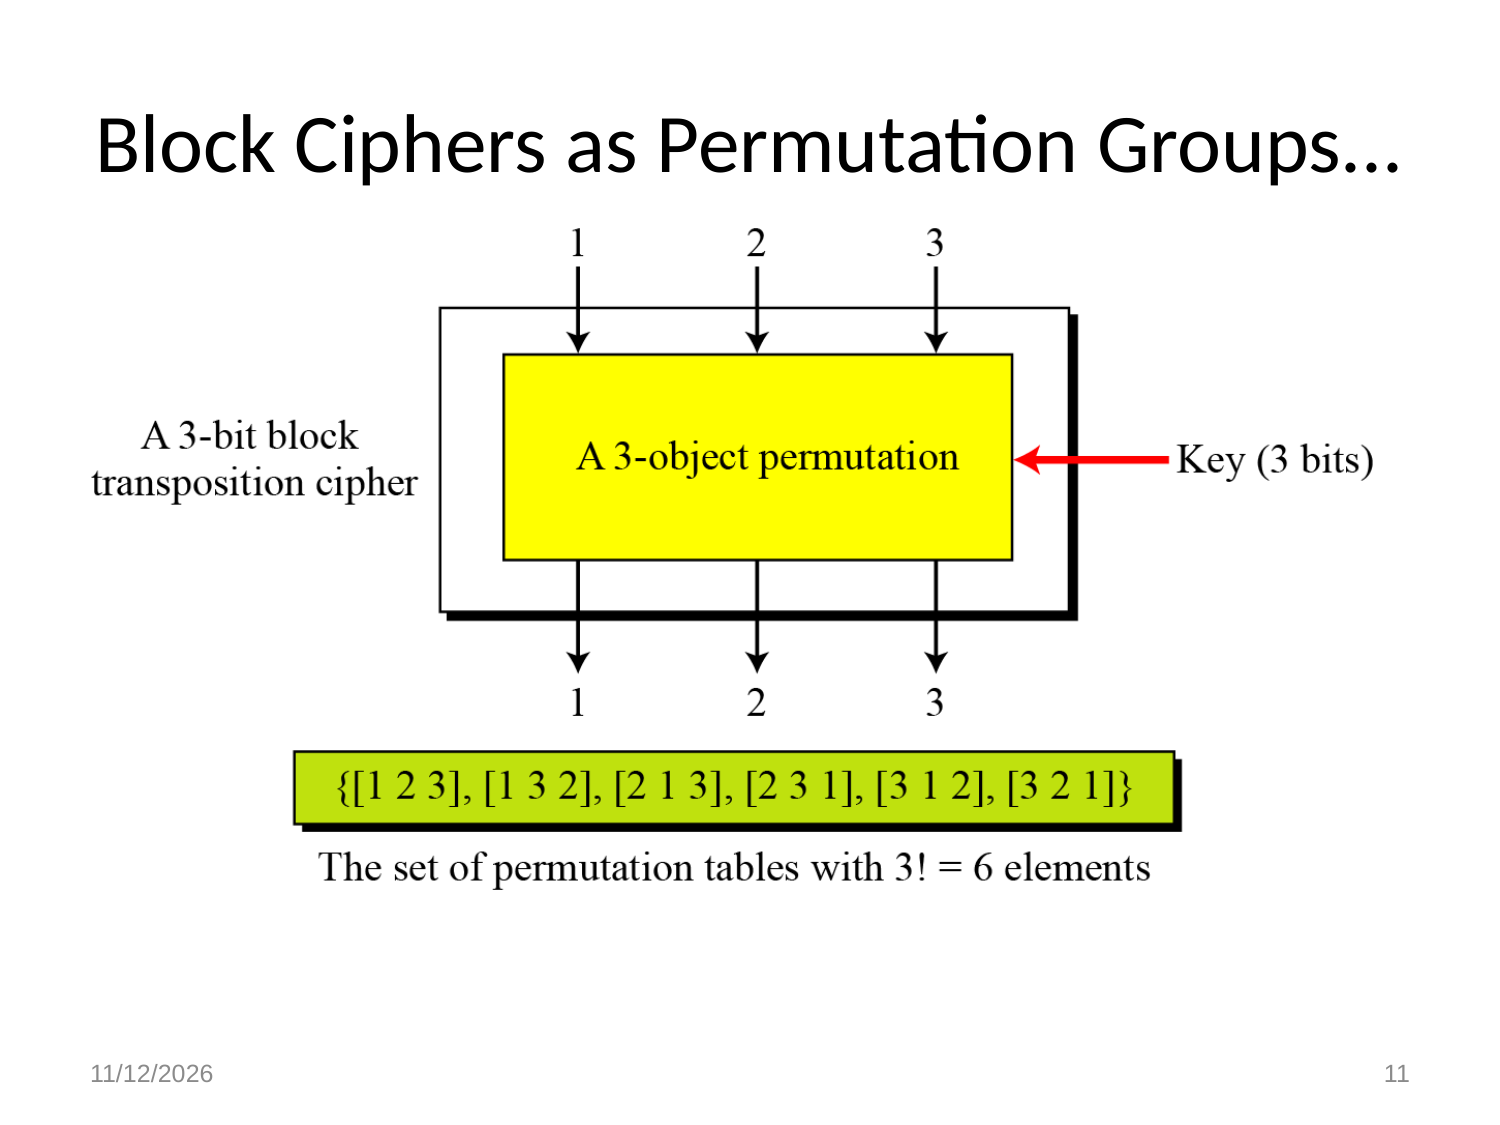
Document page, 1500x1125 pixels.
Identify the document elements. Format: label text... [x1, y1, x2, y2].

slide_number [75, 1042, 425, 1103]
picture [91, 222, 1376, 894]
title Block Ciphers as Permutation Groups... [75, 45, 1425, 233]
slide_number 11 [1074, 1042, 1425, 1103]
